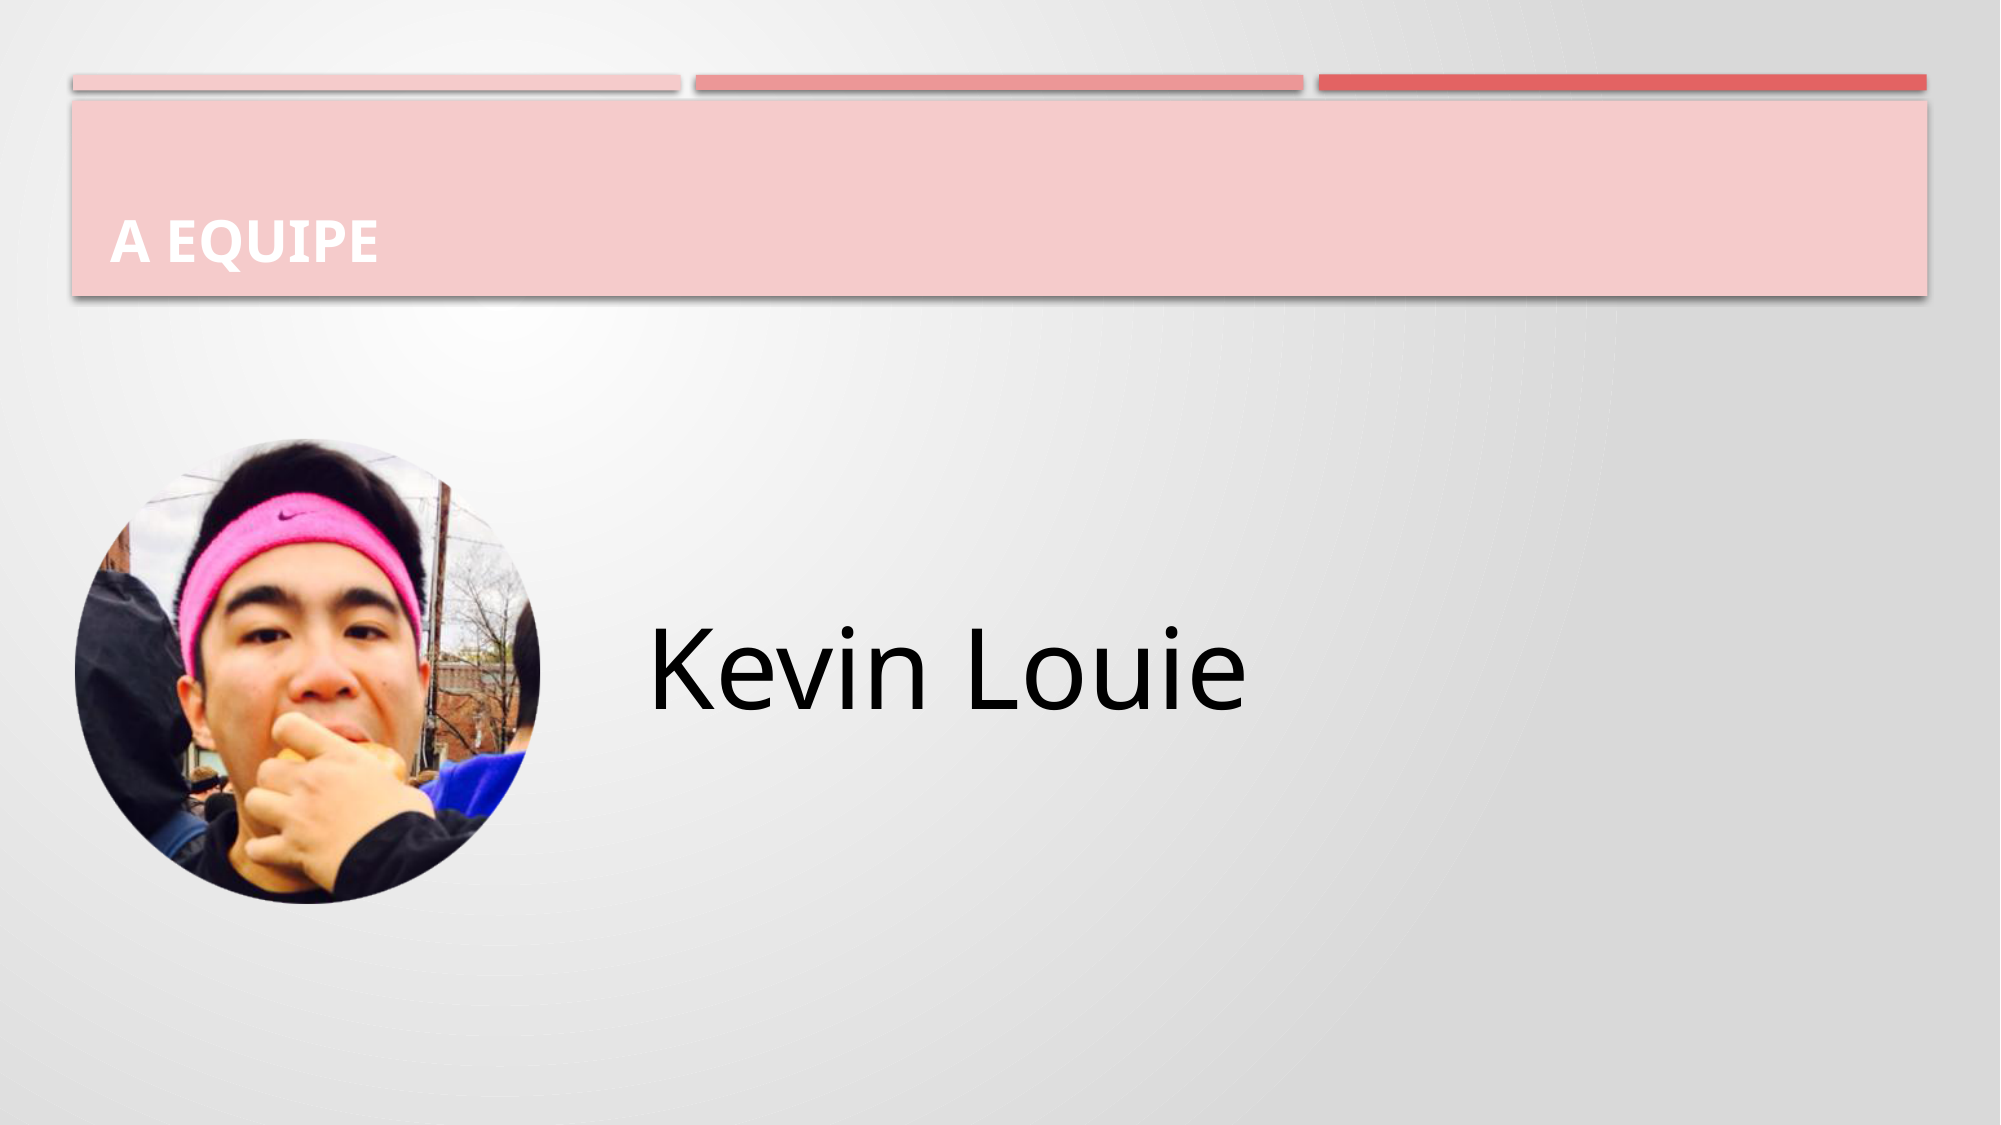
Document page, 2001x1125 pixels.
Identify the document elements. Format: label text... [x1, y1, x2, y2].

text_box Kevin Louie [631, 589, 1563, 739]
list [61, 417, 556, 912]
title A equipe [95, 115, 1905, 282]
